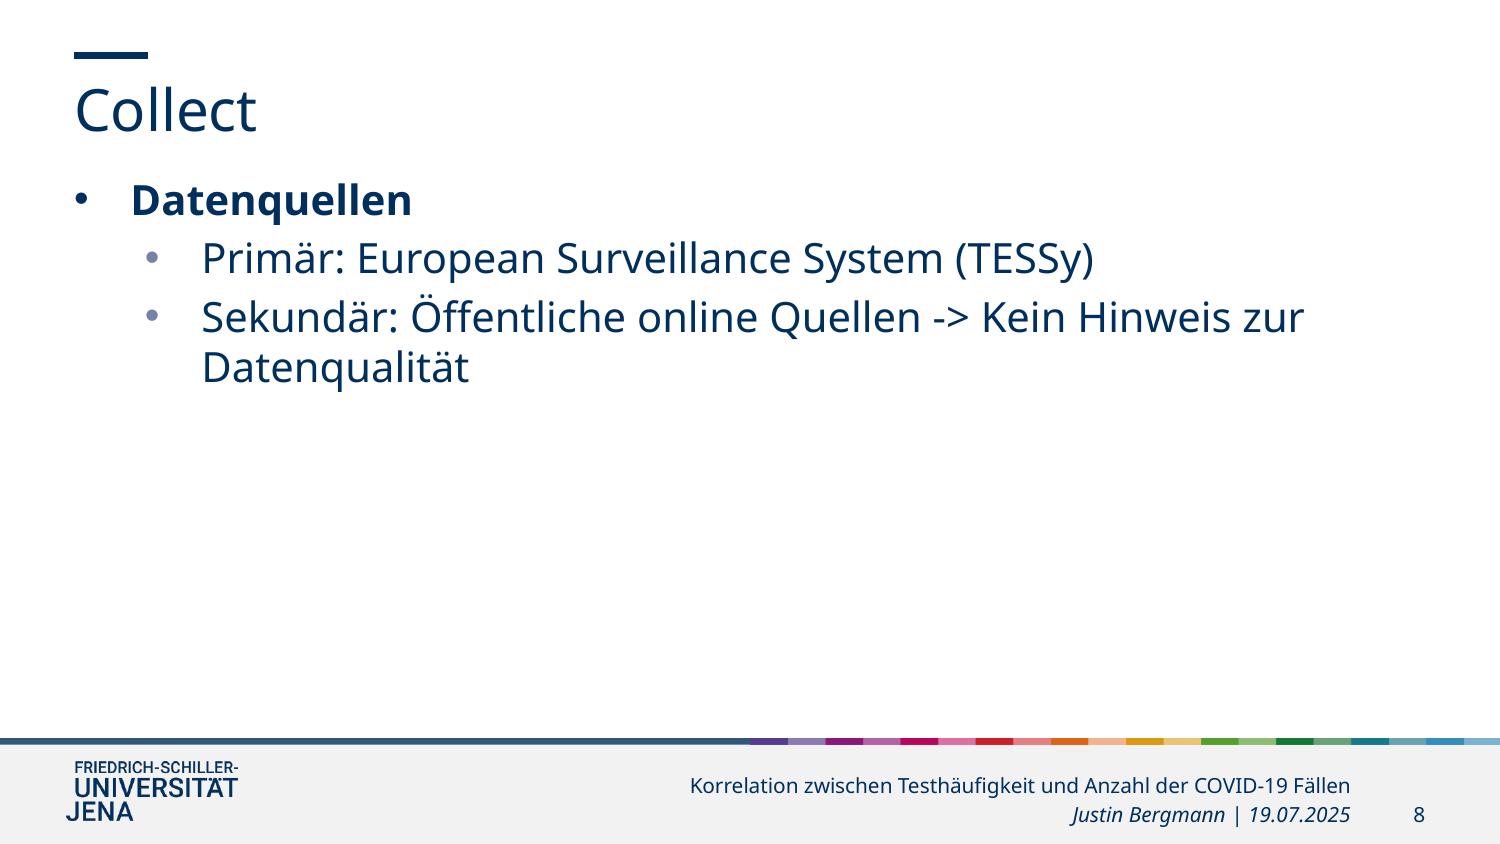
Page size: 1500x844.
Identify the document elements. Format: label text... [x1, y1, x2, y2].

text_box Datenquellen Primär: European Surveillance System (TESSy) Sekundär: Öffentliche online Quellen -> Kein Hinweis zur Datenqualität [74, 173, 1454, 470]
list Justin Bergmann | 19.07.2025 [492, 801, 1351, 829]
text_box Korrelation zwischen Testhäufigkeit und Anzahl der COVID-19 Fällen [492, 772, 1351, 800]
picture [66, 761, 238, 821]
list Collect [74, 73, 1426, 168]
picture [750, 738, 1500, 745]
